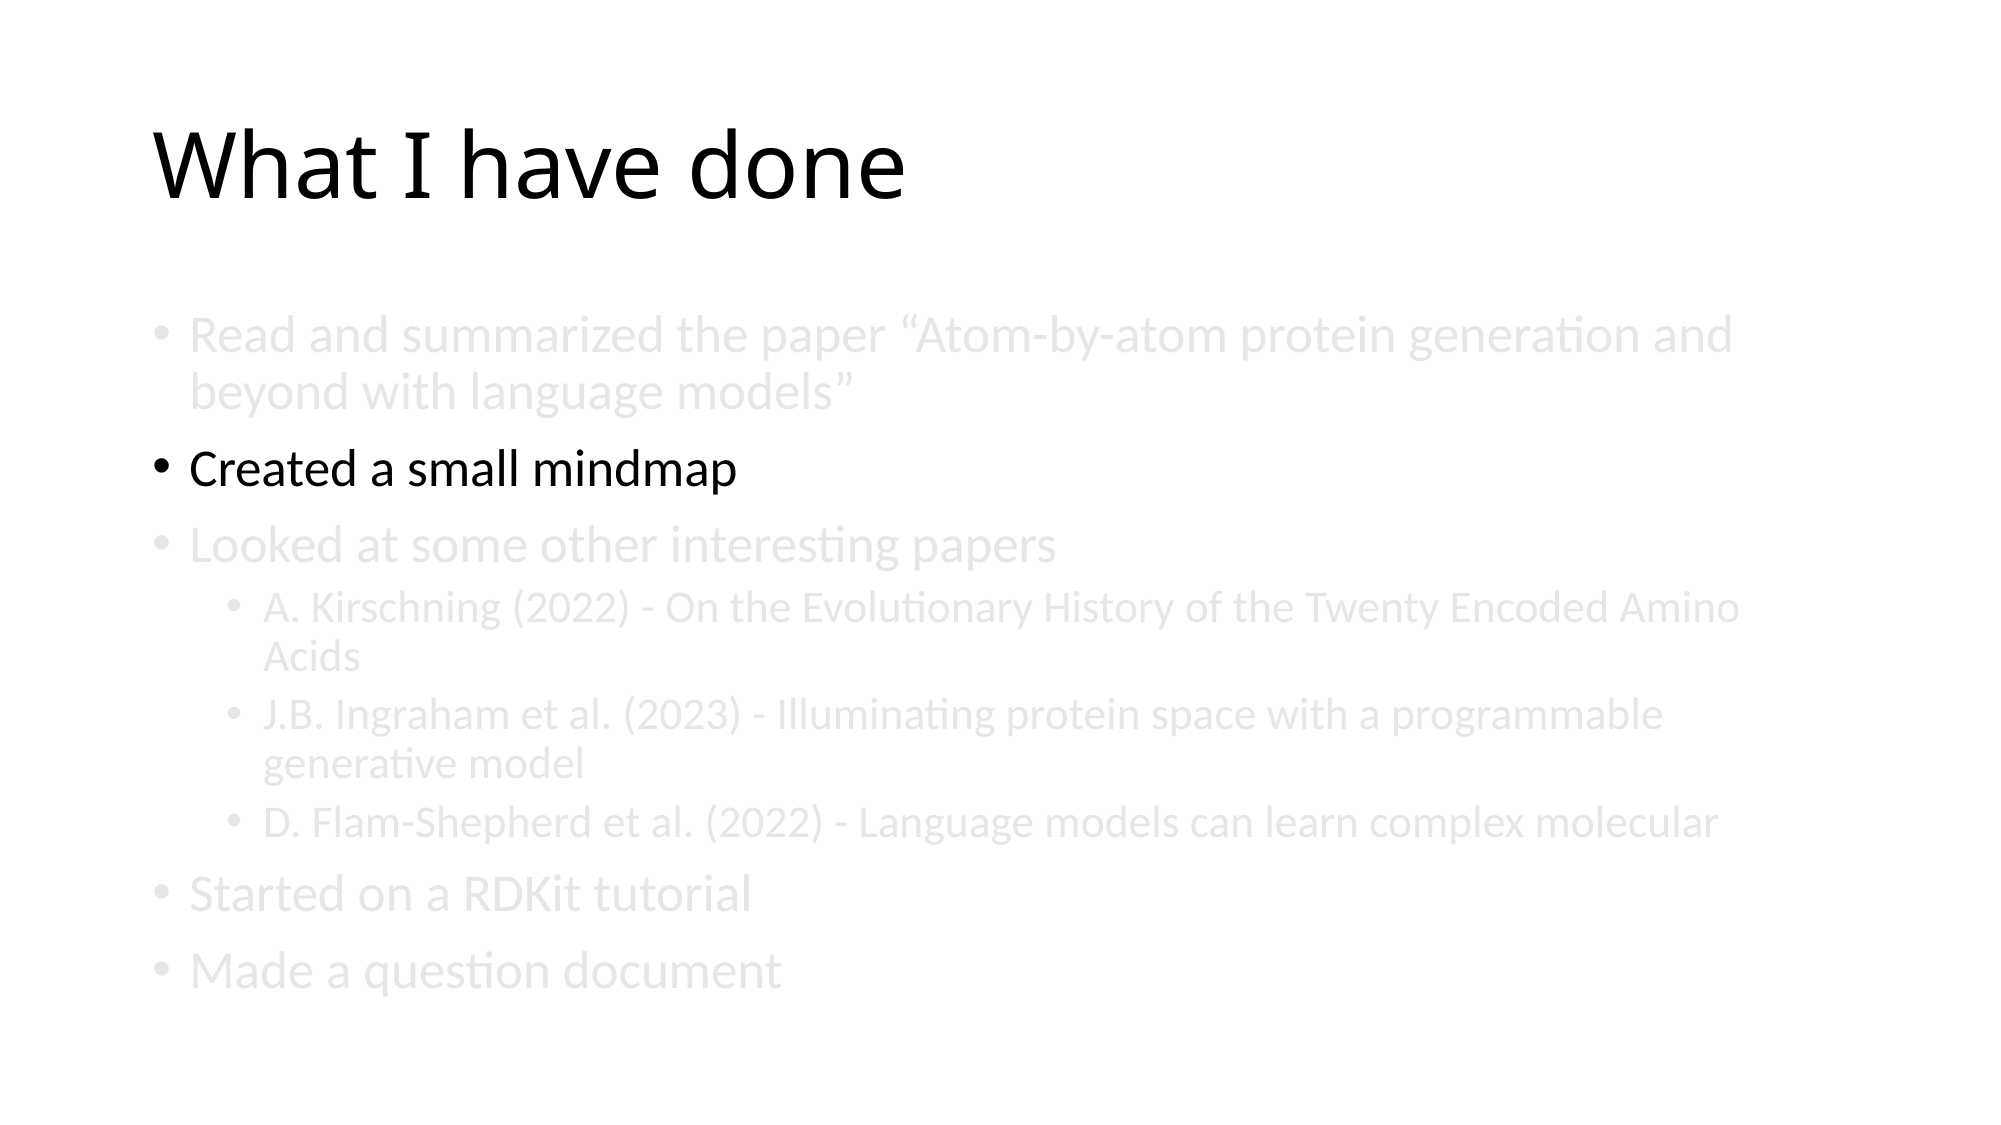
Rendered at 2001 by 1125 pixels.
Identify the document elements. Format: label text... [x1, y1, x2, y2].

title What I have done [137, 59, 1863, 278]
list Read and summarized the paper “Atom-by-atom protein generation and beyond with language models” Created a small mindmap Looked at some other interesting papers A. Kirschning (2022) - On the Evolutionary History of the Twenty Encoded Amino Acids J.B. Ingraham et al. (2023) - Illuminating protein space with a programmable generative model D. Flam-Shepherd et al. (2022) - Language models can learn complex molecular Started on a RDKit tutorial Made a question document [137, 299, 1863, 1014]
